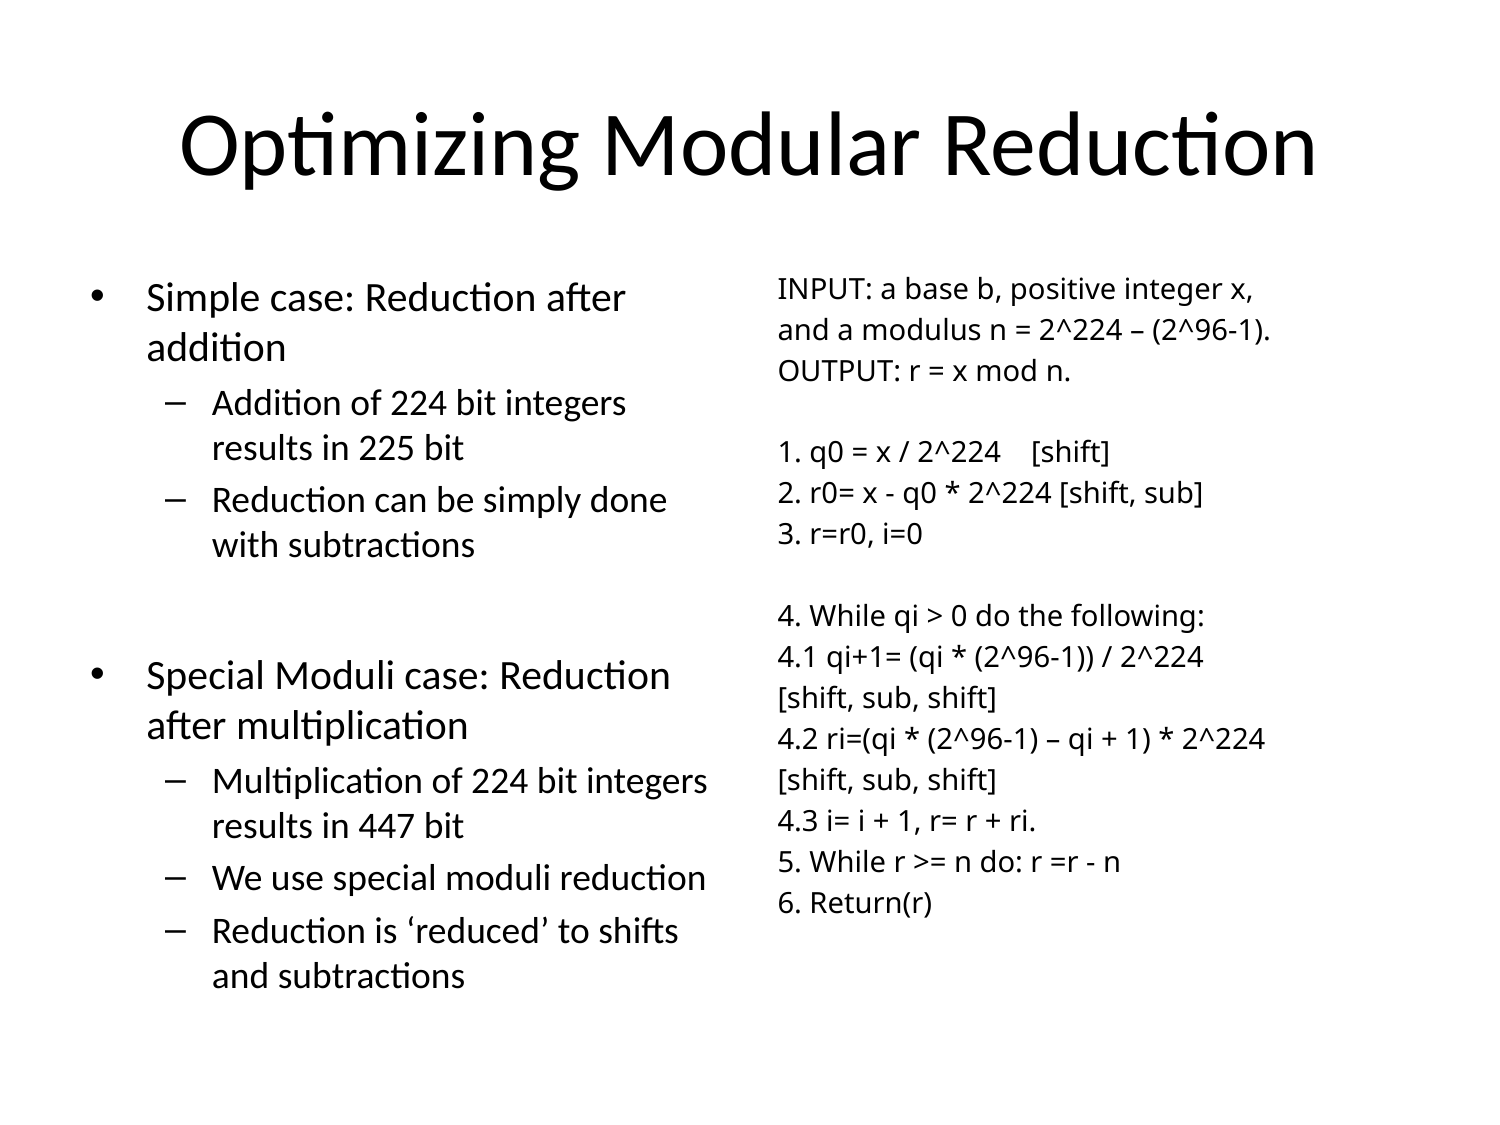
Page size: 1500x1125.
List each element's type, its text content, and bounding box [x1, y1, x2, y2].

title Optimizing Modular Reduction [75, 45, 1425, 233]
list Simple case: Reduction after addition Addition of 224 bit integers results in 225 bit Reduction can be simply done with subtractions Special Moduli case: Reduction after multiplication Multiplication of 224 bit integers results in 447 bit We use special moduli reduction Reduction is ‘reduced’ to shifts and subtractions [75, 262, 738, 1005]
list INPUT: a base b, positive integer x, and a modulus n = 2^224 – (2^96-1). OUTPUT: r = x mod n. 1. q0 = x / 2^224 [shift] 2. r0= x - q0 * 2^224 [shift, sub] 3. r=r0, i=0 4. While qi > 0 do the following: 4.1 qi+1= (qi * (2^96-1)) / 2^224 [shift, sub, shift] 4.2 ri=(qi * (2^96-1) – qi + 1) * 2^224 [shift, sub, shift] 4.3 i= i + 1, r= r + ri. 5. While r >= n do: r =r - n 6. Return(r) [762, 262, 1425, 1005]
